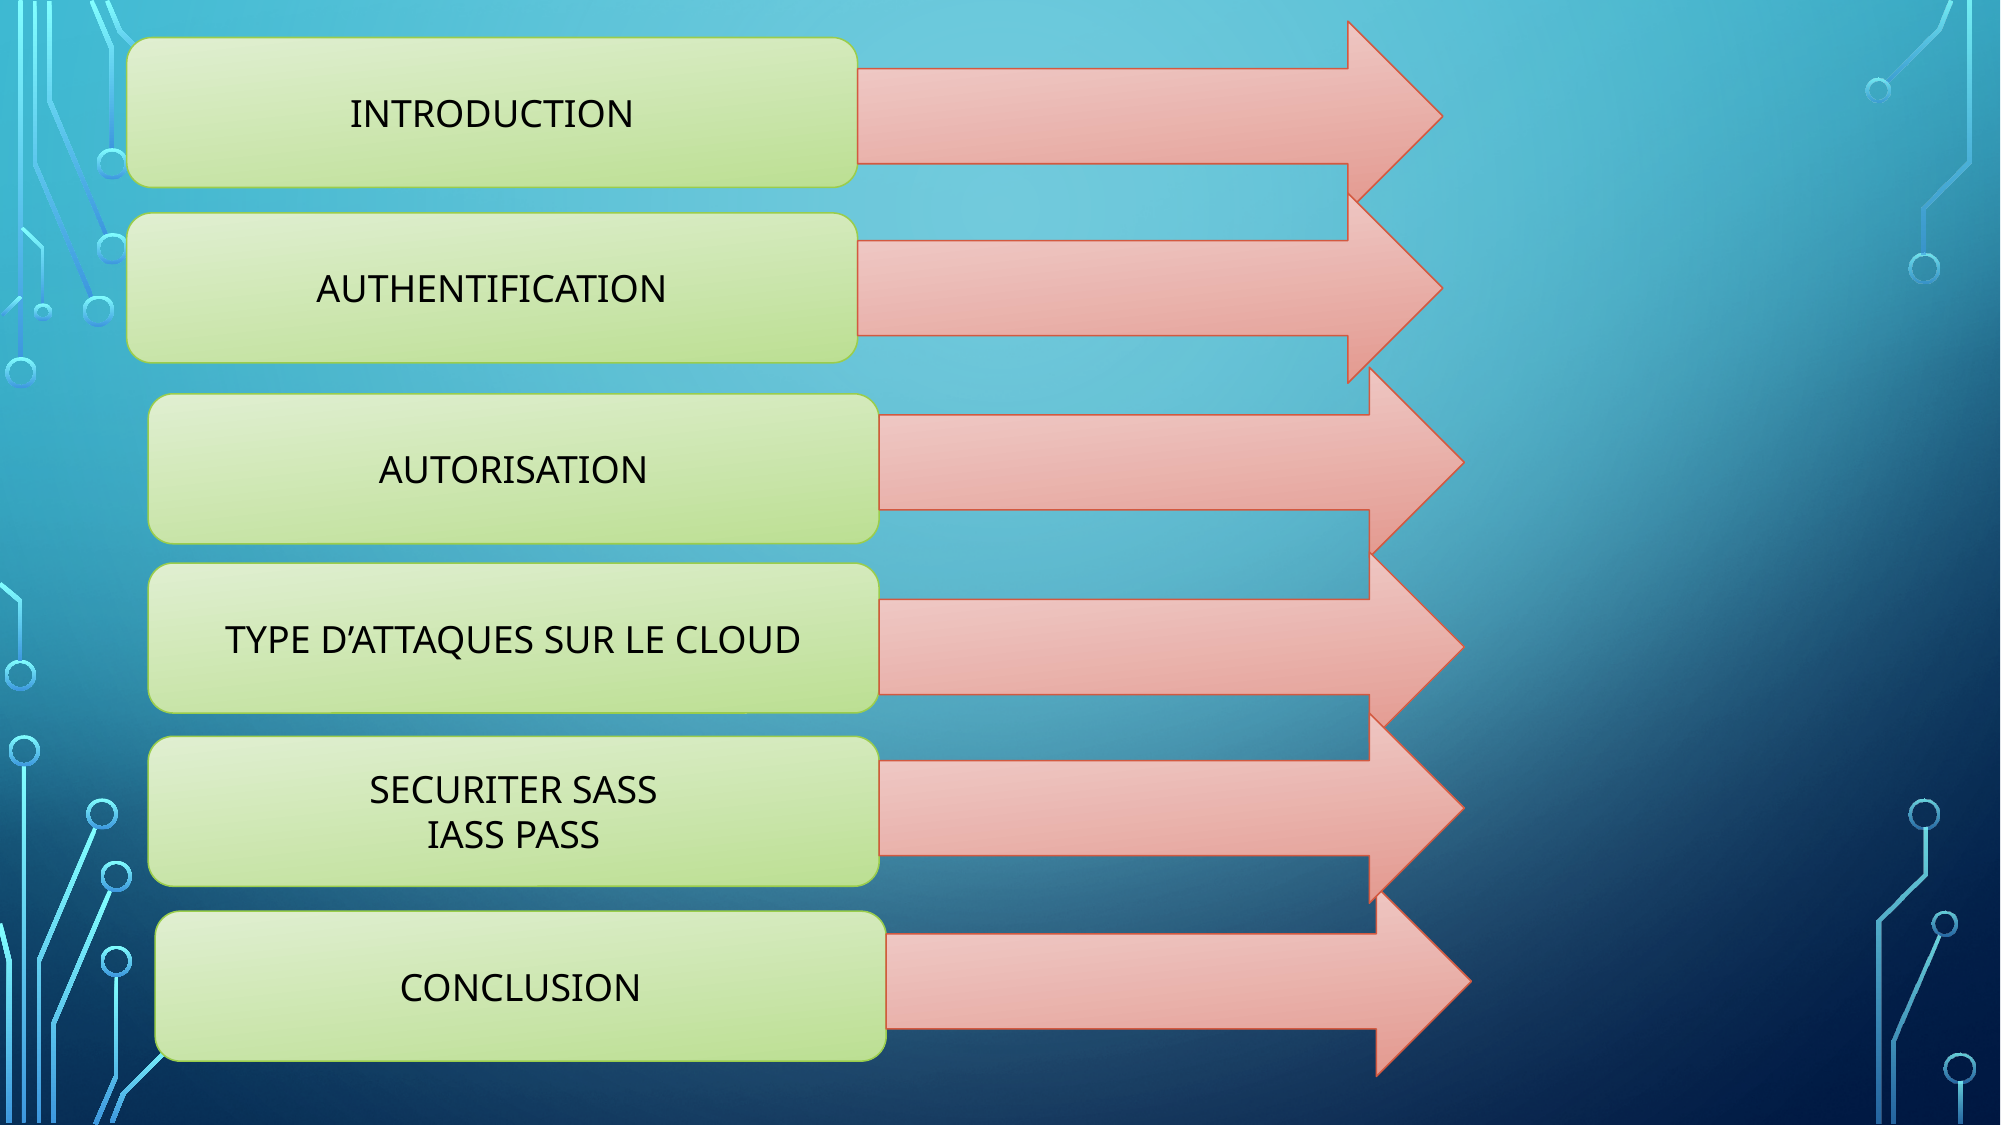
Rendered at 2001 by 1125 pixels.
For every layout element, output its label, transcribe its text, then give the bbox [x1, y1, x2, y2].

text_box TYPE D’ATTAQUES SUR LE CLOUD [147, 562, 880, 714]
text_box SECURITER SASS IASS PASS [147, 735, 880, 888]
text_box [878, 551, 1465, 727]
text_box [885, 891, 1472, 1078]
text_box [878, 366, 1465, 554]
text_box [856, 20, 1444, 202]
text_box [878, 712, 1465, 904]
text_box AUTHENTIFICATION [125, 212, 859, 364]
text_box AUTORISATION [147, 393, 880, 545]
text_box CONCLUSION [154, 910, 887, 1062]
text_box INTRODUCTION [125, 36, 859, 189]
text_box [856, 192, 1444, 384]
